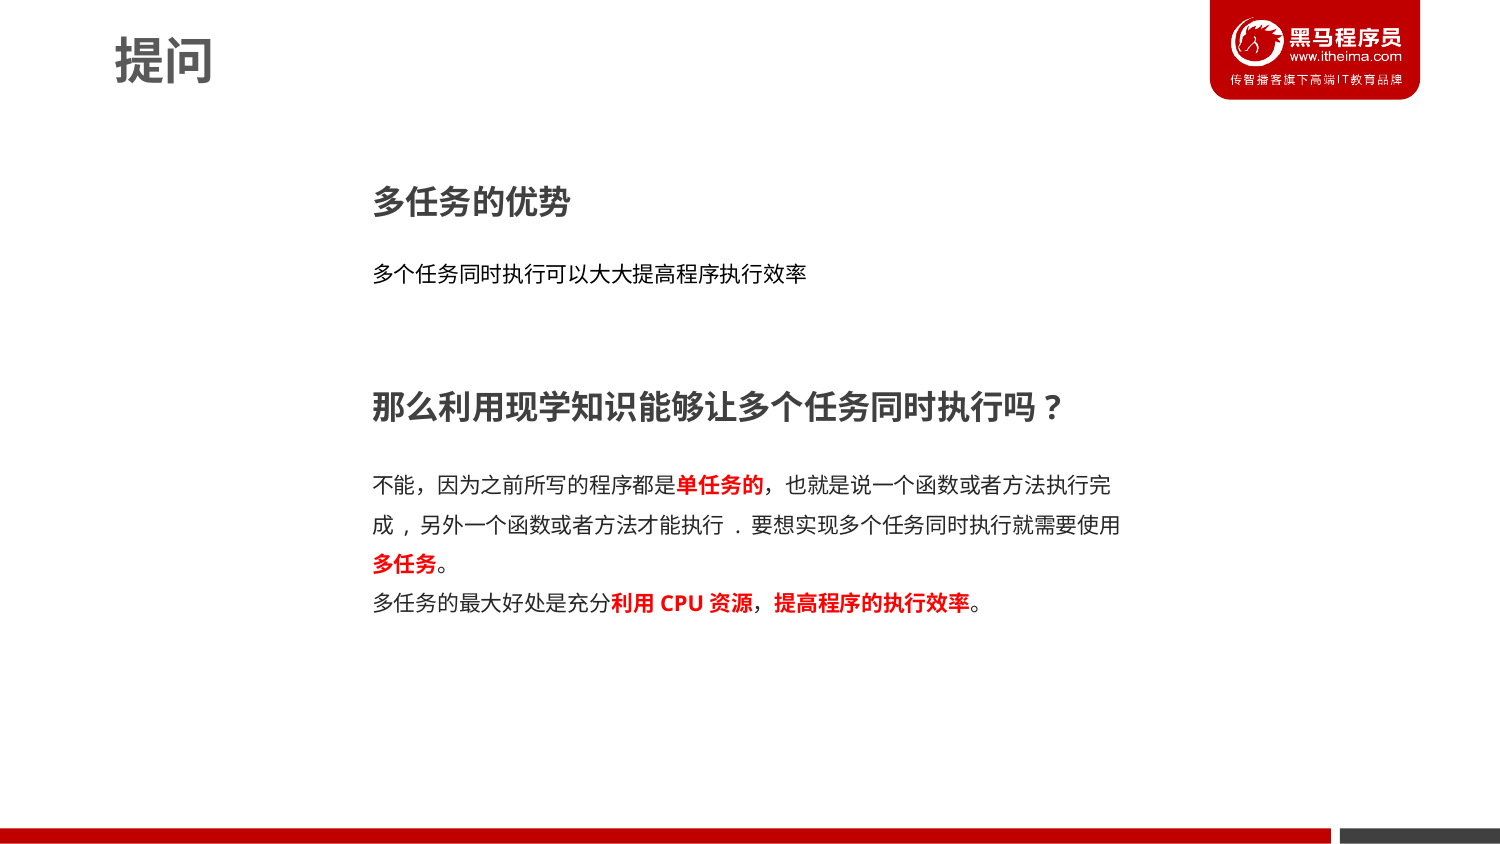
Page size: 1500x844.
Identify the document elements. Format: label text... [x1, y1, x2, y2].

text_box 多任务的优势 多个任务同时执行可以大大提高程序执行效率 [357, 173, 1197, 295]
picture [1212, 8, 1421, 94]
text_box 不能，因为之前所写的程序都是单任务的，也就是说一个函数或者方法执行完成 , 另外一个函数或者方法才能执行 . 要想实现多个任务同时执行就需要使用多任务。 多任务的最大好处是充分利用CPU资源，提高程序的执行效率。 [357, 451, 1138, 624]
text_box 那么利用现学知识能够让多个任务同时执行吗? [357, 378, 1197, 434]
text_box 提问 [103, 0, 750, 130]
